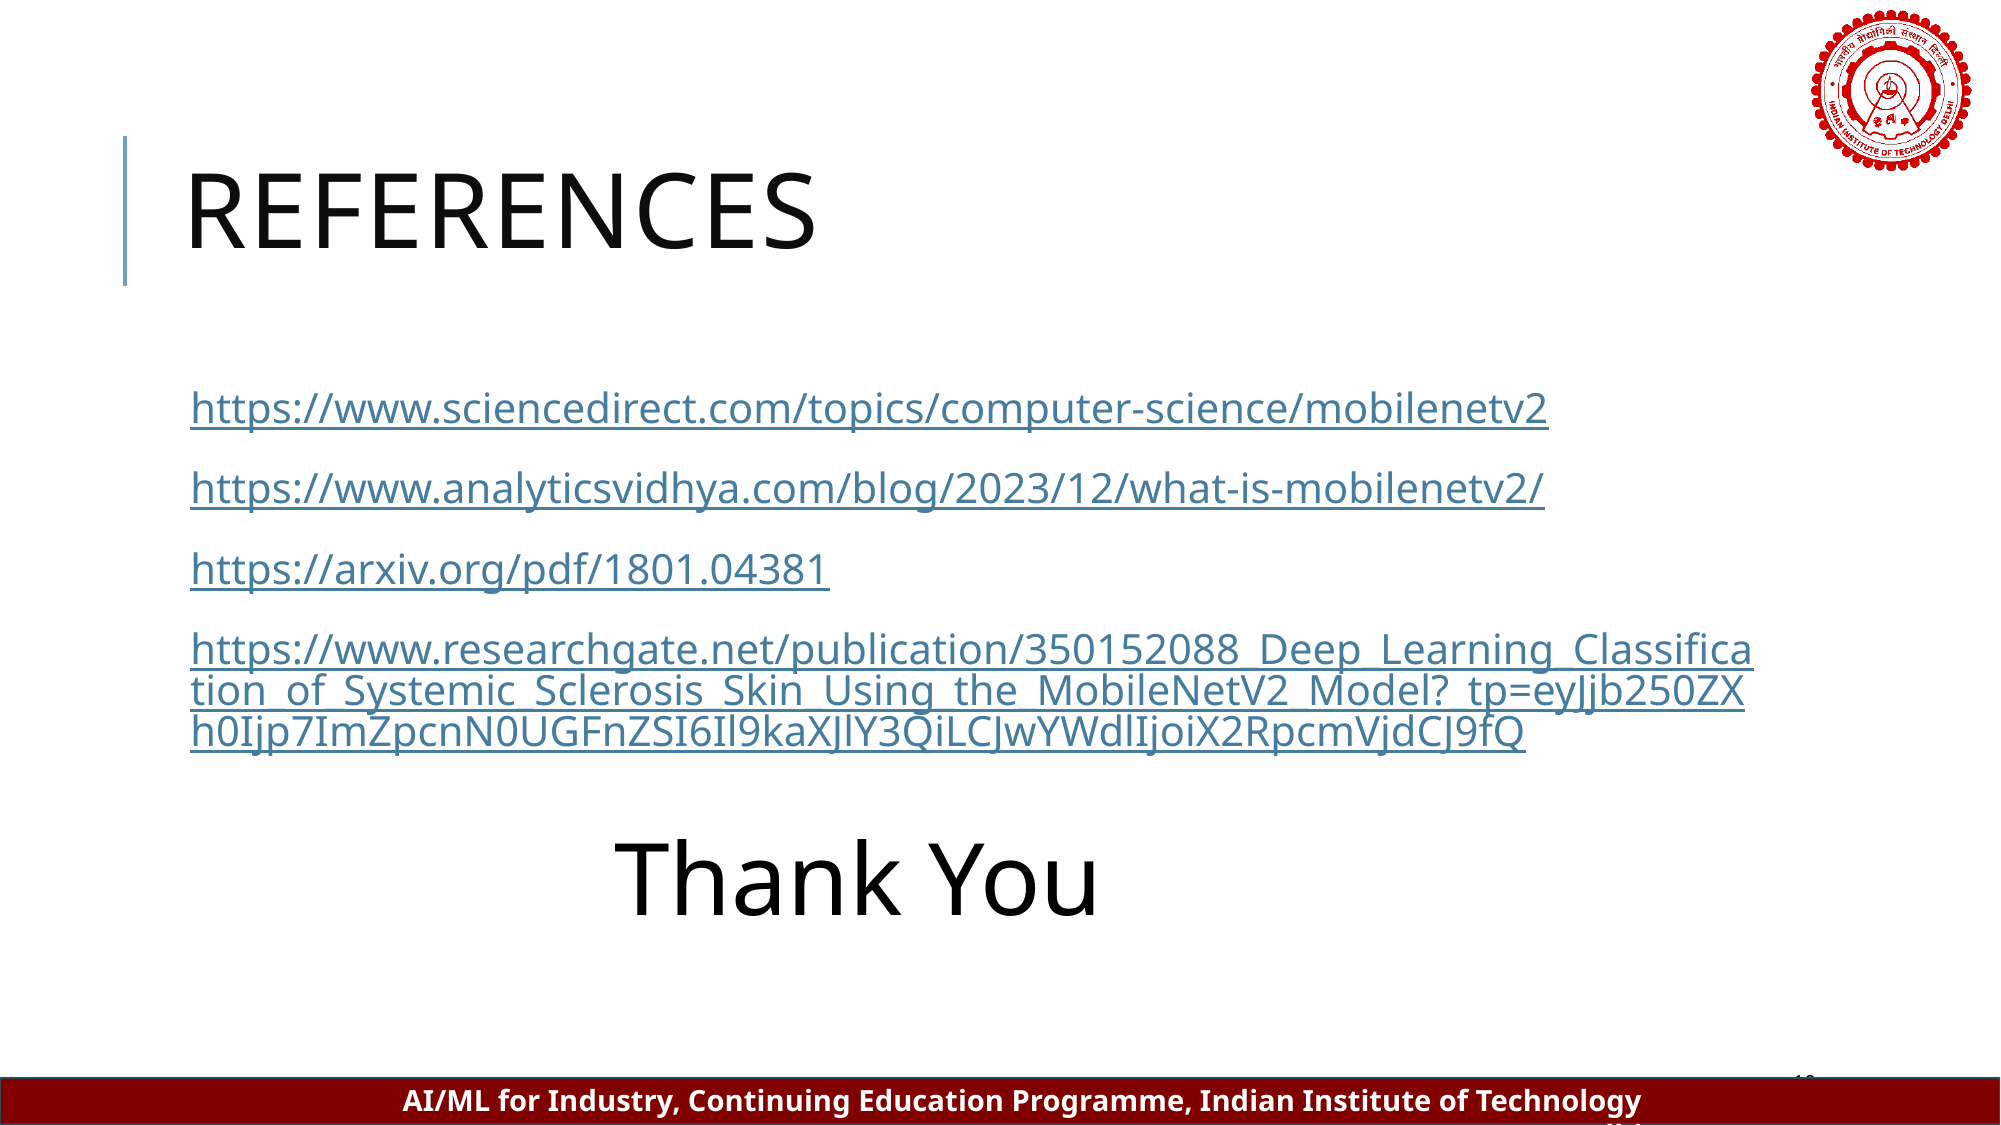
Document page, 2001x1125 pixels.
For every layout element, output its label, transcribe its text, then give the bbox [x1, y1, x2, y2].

text_box Thank You [599, 808, 1331, 943]
list https://www.sciencedirect.com/topics/computer-science/mobilenetv2 https://www.analyticsvidhya.com/blog/2023/12/what-is-mobilenetv2/ https://arxiv.org/pdf/1801.04381 https://www.researchgate.net/publication/350152088_Deep_Learning_Classification_of_Systemic_Sclerosis_Skin_Using_the_MobileNetV2_Model?_tp=eyJjb250ZXh0Ijp7ImZpcnN0UGFnZSI6Il9kaXJlY3QiLCJwYWdlIjoiX2RpcmVjdCJ9fQ [168, 375, 1763, 1035]
slide_number 10 [1777, 1061, 1938, 1107]
title References [168, 96, 1763, 342]
picture [1809, 8, 1973, 173]
